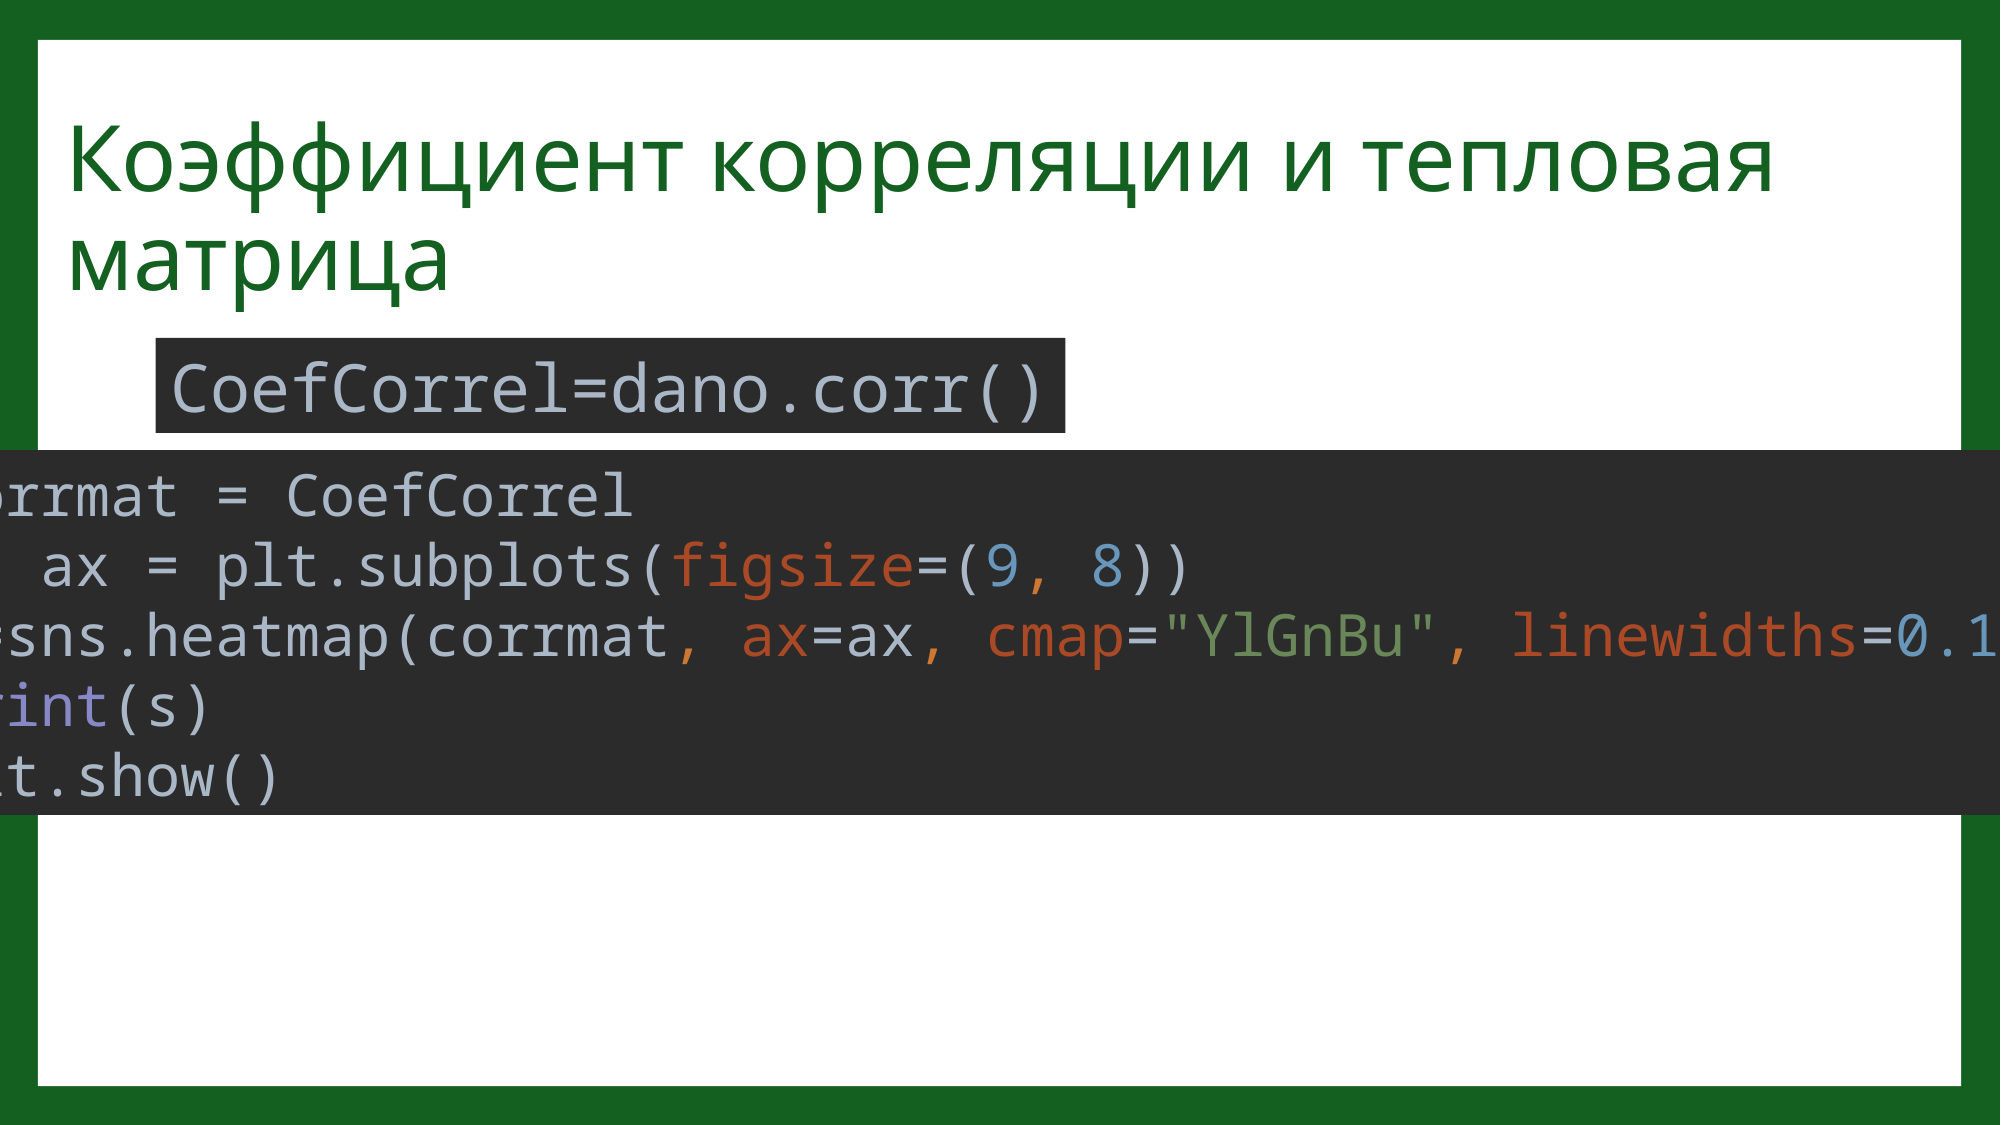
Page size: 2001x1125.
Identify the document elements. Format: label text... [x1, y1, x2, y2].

title Коэффициент корреляции и тепловая матрица [49, 99, 1945, 323]
text_box CoefCorrel=dano.corr() [155, 337, 1066, 433]
text_box corrmat = CoefCorrel f, ax = plt.subplots(figsize=(9, 8)) s=sns.heatmap(corrmat, ax=ax, cmap="YlGnBu", linewidths=0.1) print(s) plt.show() [0, 450, 2000, 815]
